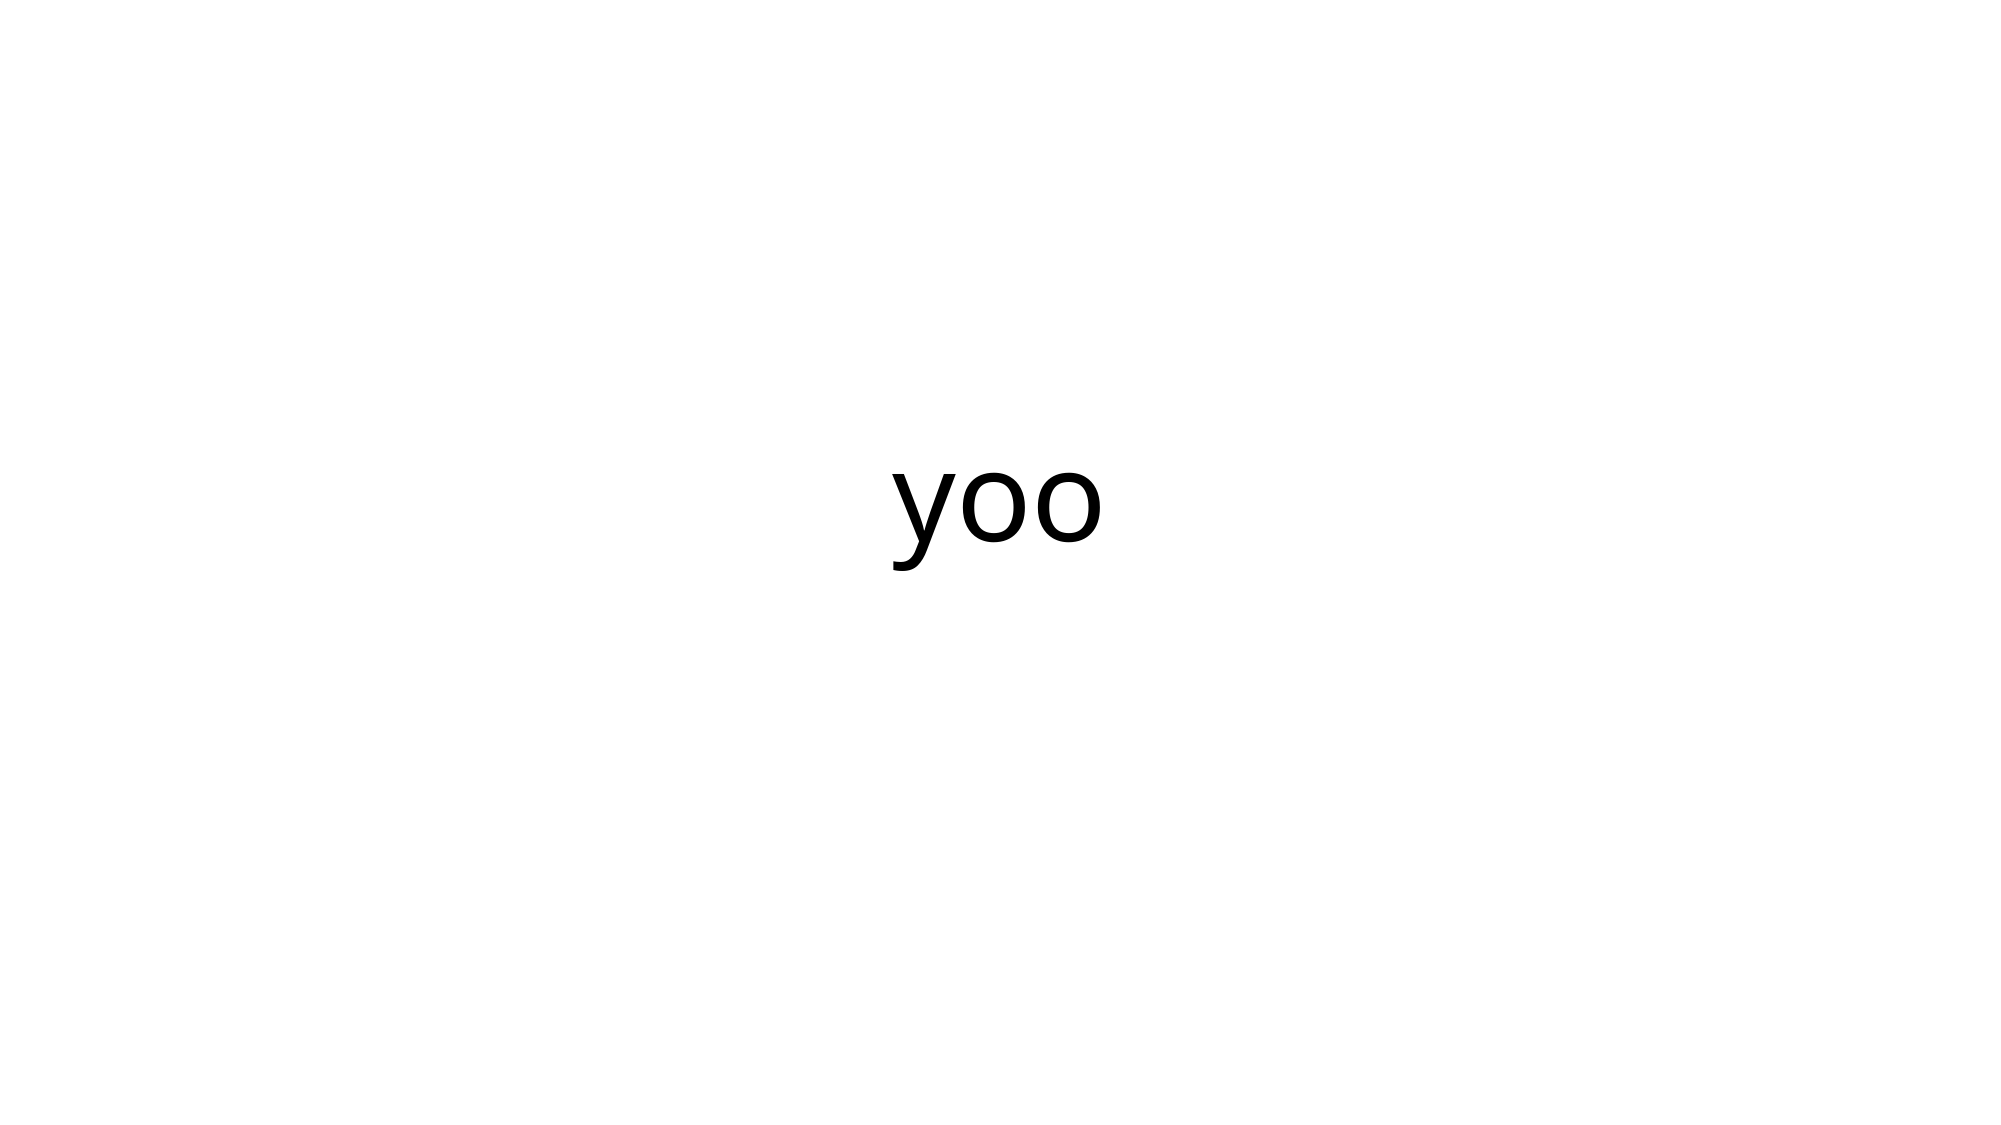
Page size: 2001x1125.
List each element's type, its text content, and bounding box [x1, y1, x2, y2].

title yoo [249, 184, 1750, 576]
